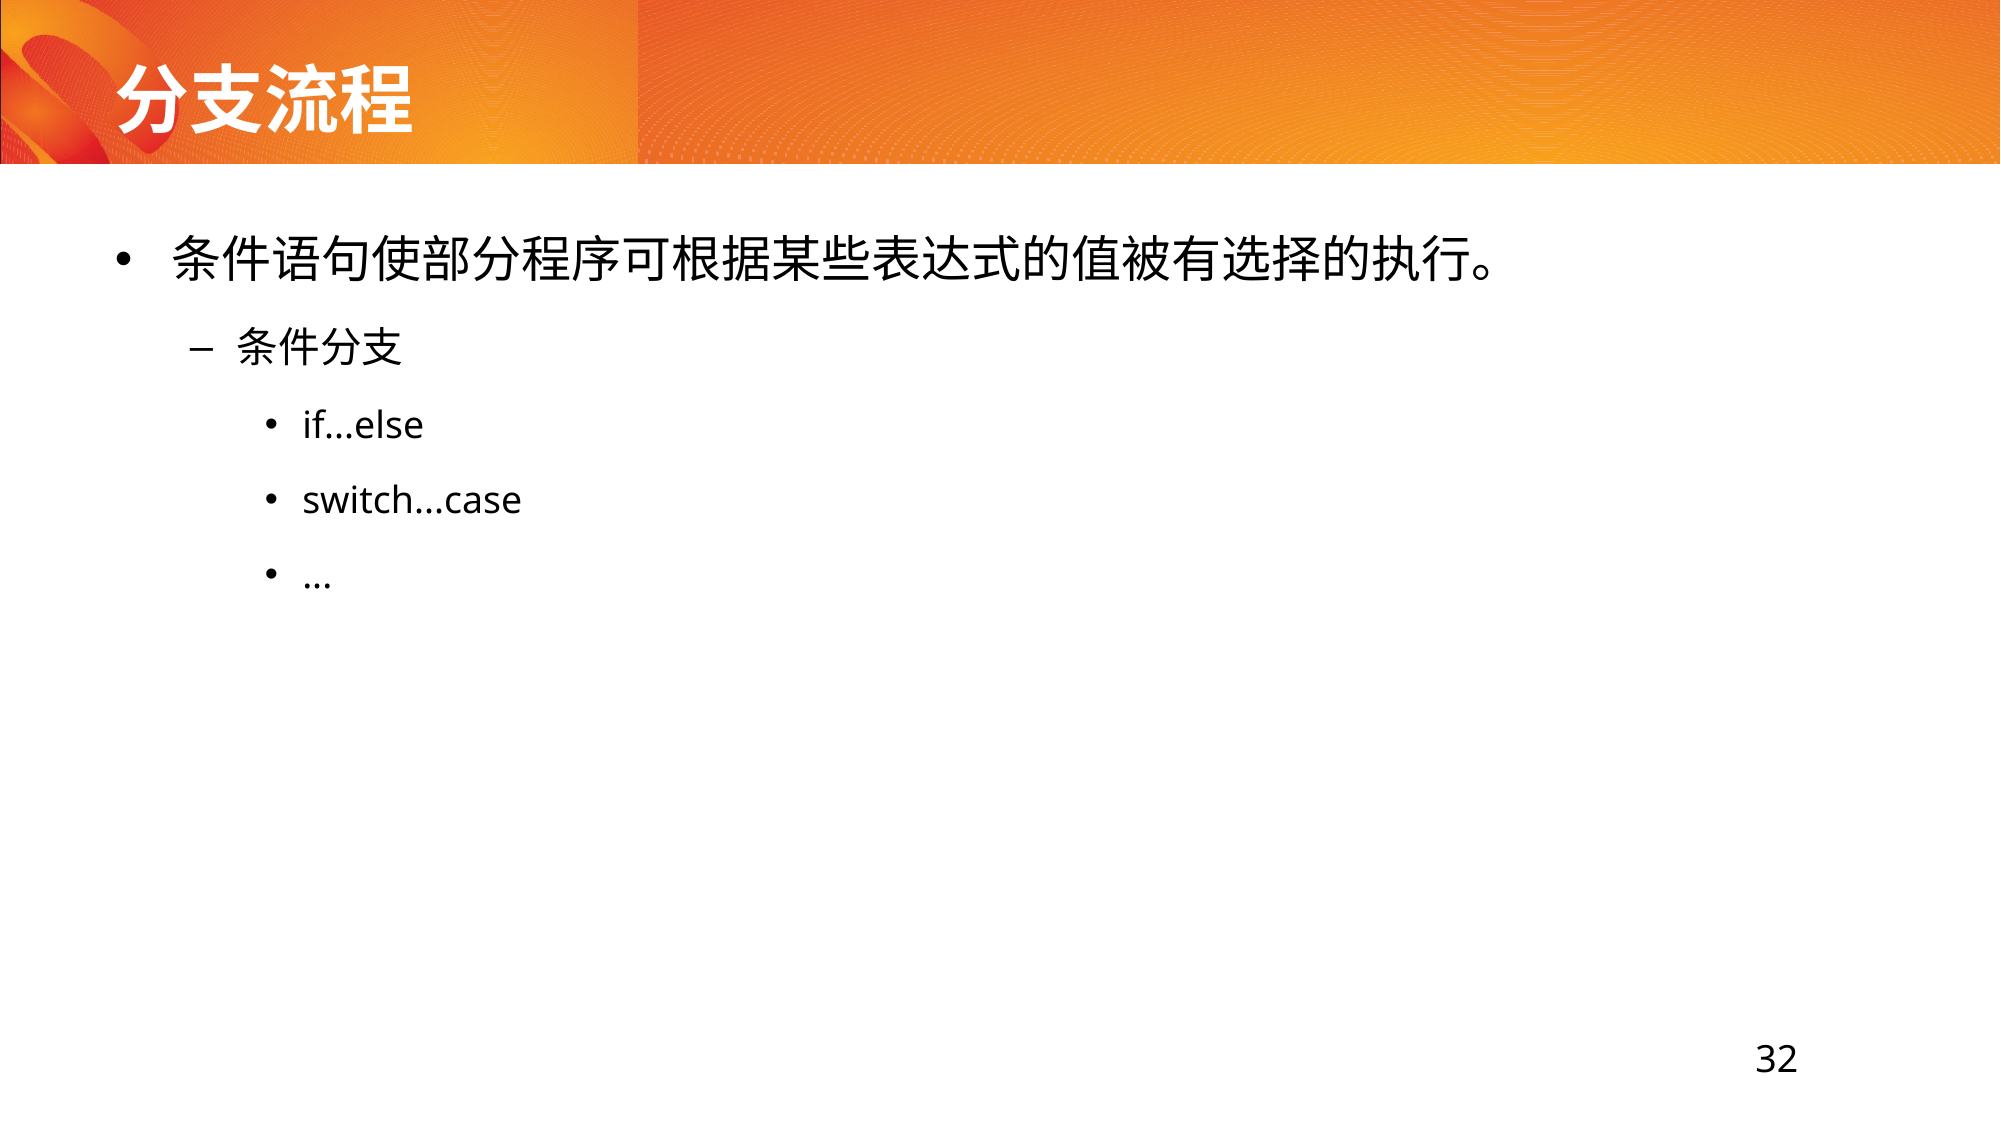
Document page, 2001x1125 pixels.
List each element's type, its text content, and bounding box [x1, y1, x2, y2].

picture [0, 0, 2000, 164]
title 分支流程 [99, 45, 1900, 167]
list 条件语句使部分程序可根据某些表达式的值被有选择的执行。 条件分支 if...else switch...case ... [99, 190, 1900, 1005]
